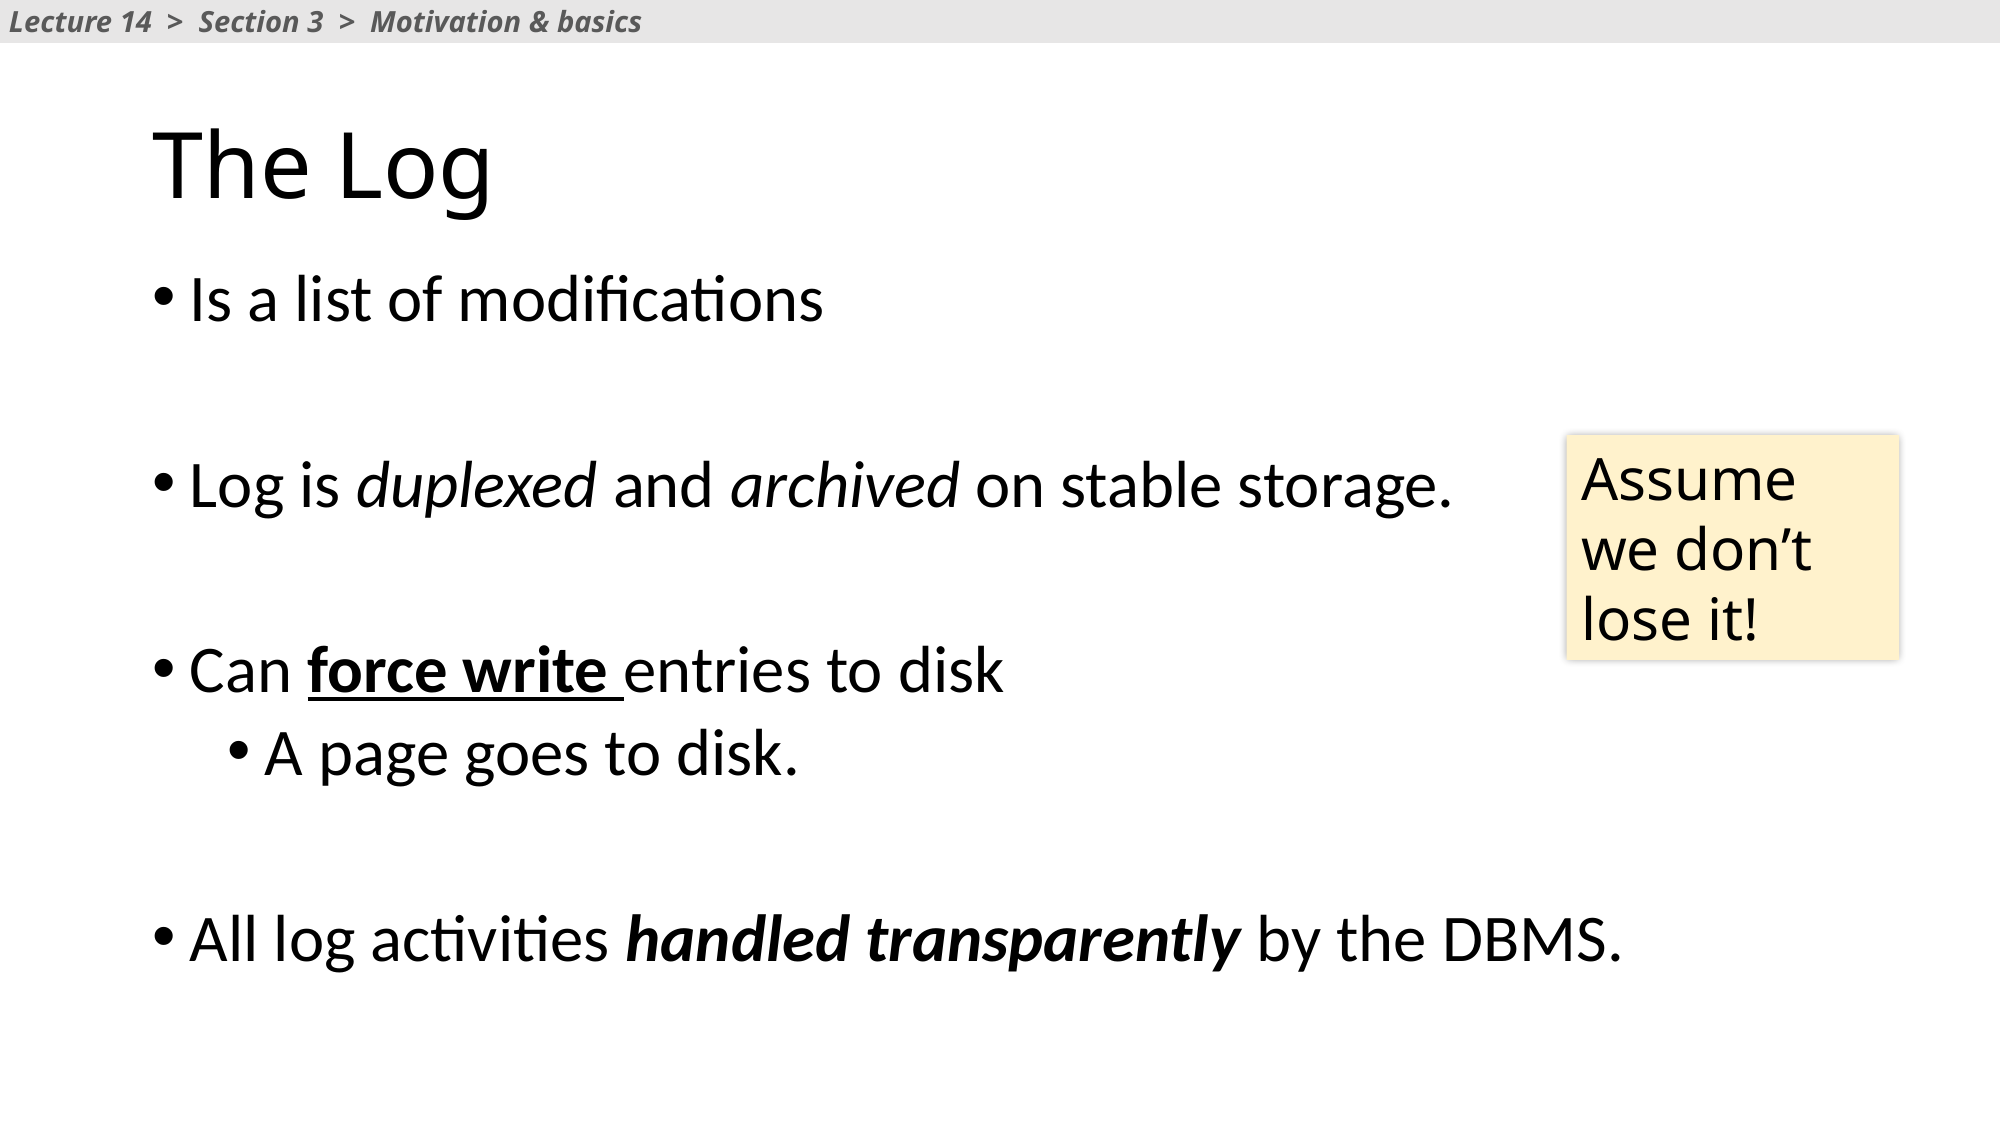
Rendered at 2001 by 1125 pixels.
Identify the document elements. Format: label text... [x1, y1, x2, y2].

title The Log [137, 59, 1863, 256]
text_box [0, 0, 2000, 47]
text_box Assume we don’t lose it! [1566, 435, 1900, 660]
list Is a list of modifications Log is duplexed and archived on stable storage. Can force write entries to disk A page goes to disk. All log activities handled transparently by the DBMS. [137, 256, 1863, 1063]
